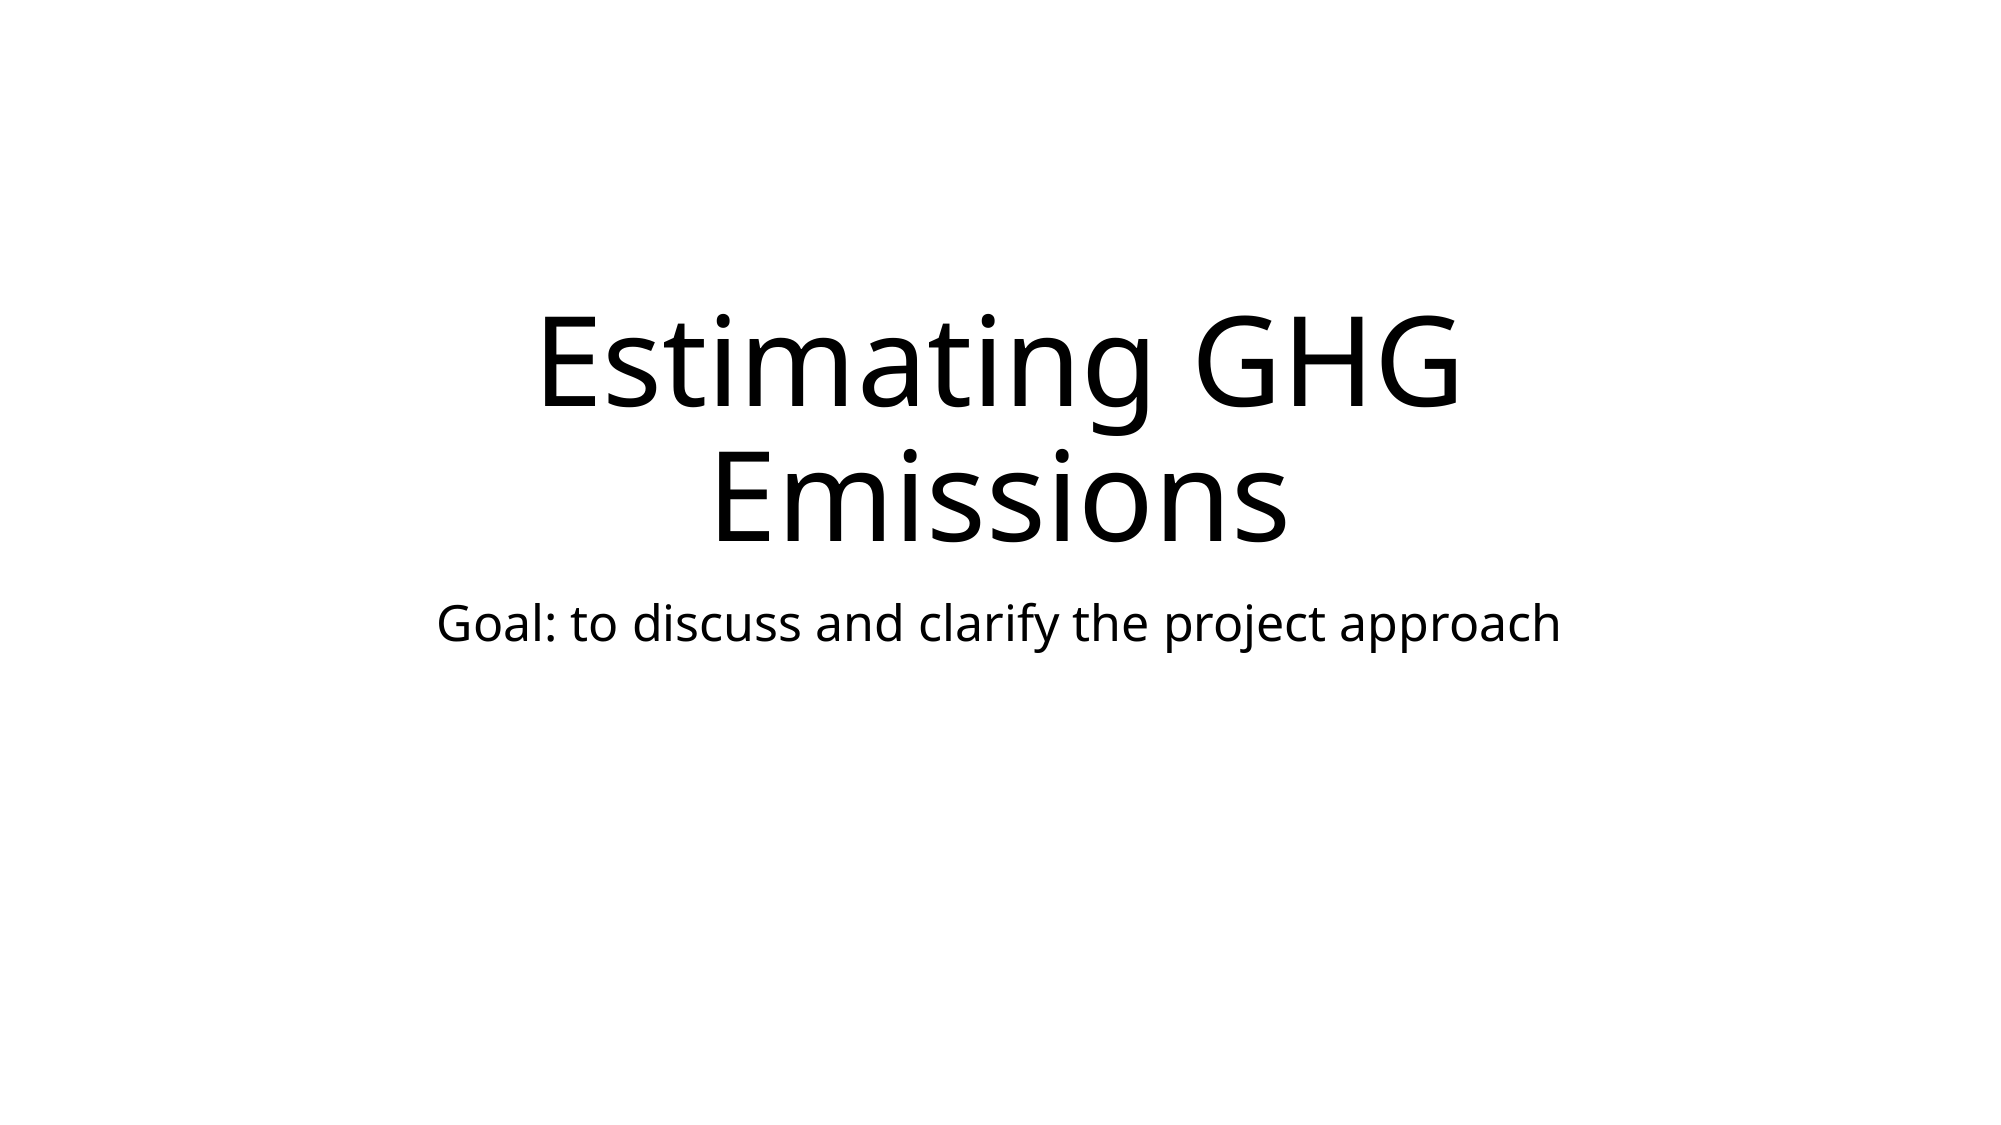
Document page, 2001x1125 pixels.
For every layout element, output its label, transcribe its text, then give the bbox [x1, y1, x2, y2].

subtitle Goal: to discuss and clarify the project approach [249, 590, 1750, 863]
title Estimating GHG Emissions [249, 184, 1750, 576]
